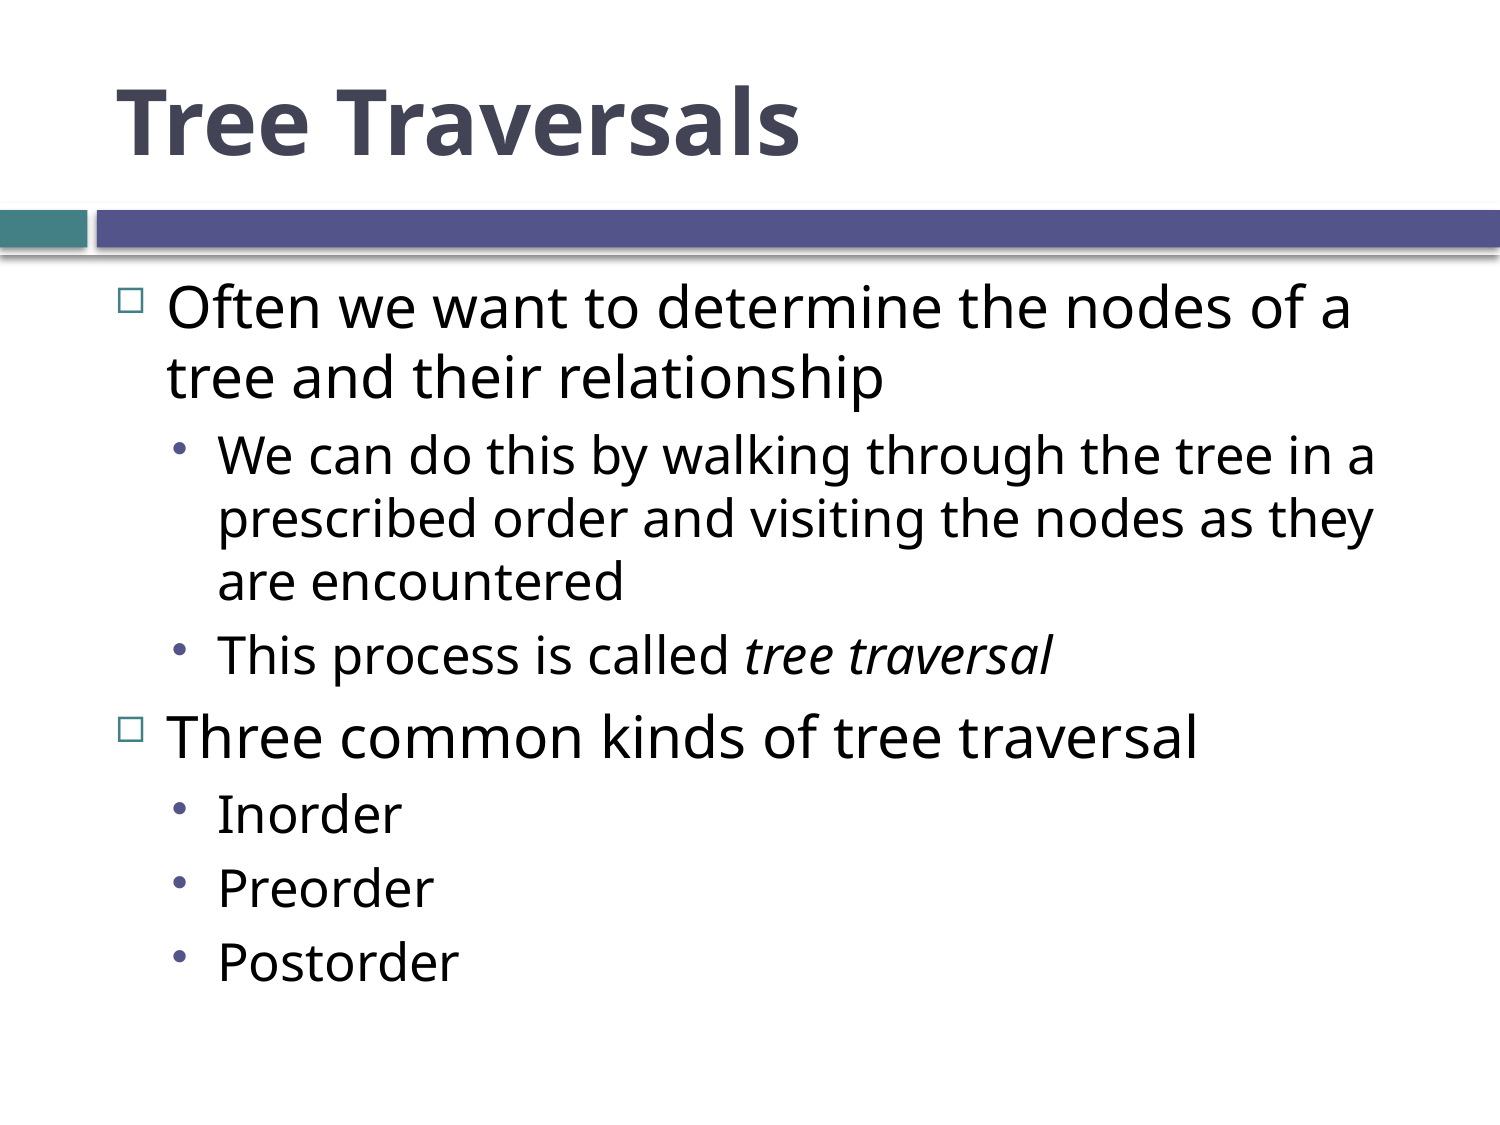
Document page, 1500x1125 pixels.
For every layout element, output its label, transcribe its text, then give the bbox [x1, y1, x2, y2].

title Tree Traversals [100, 37, 1438, 200]
list Often we want to determine the nodes of a tree and their relationship We can do this by walking through the tree in a prescribed order and visiting the nodes as they are encountered This process is called tree traversal Three common kinds of tree traversal Inorder Preorder Postorder [100, 262, 1438, 1000]
